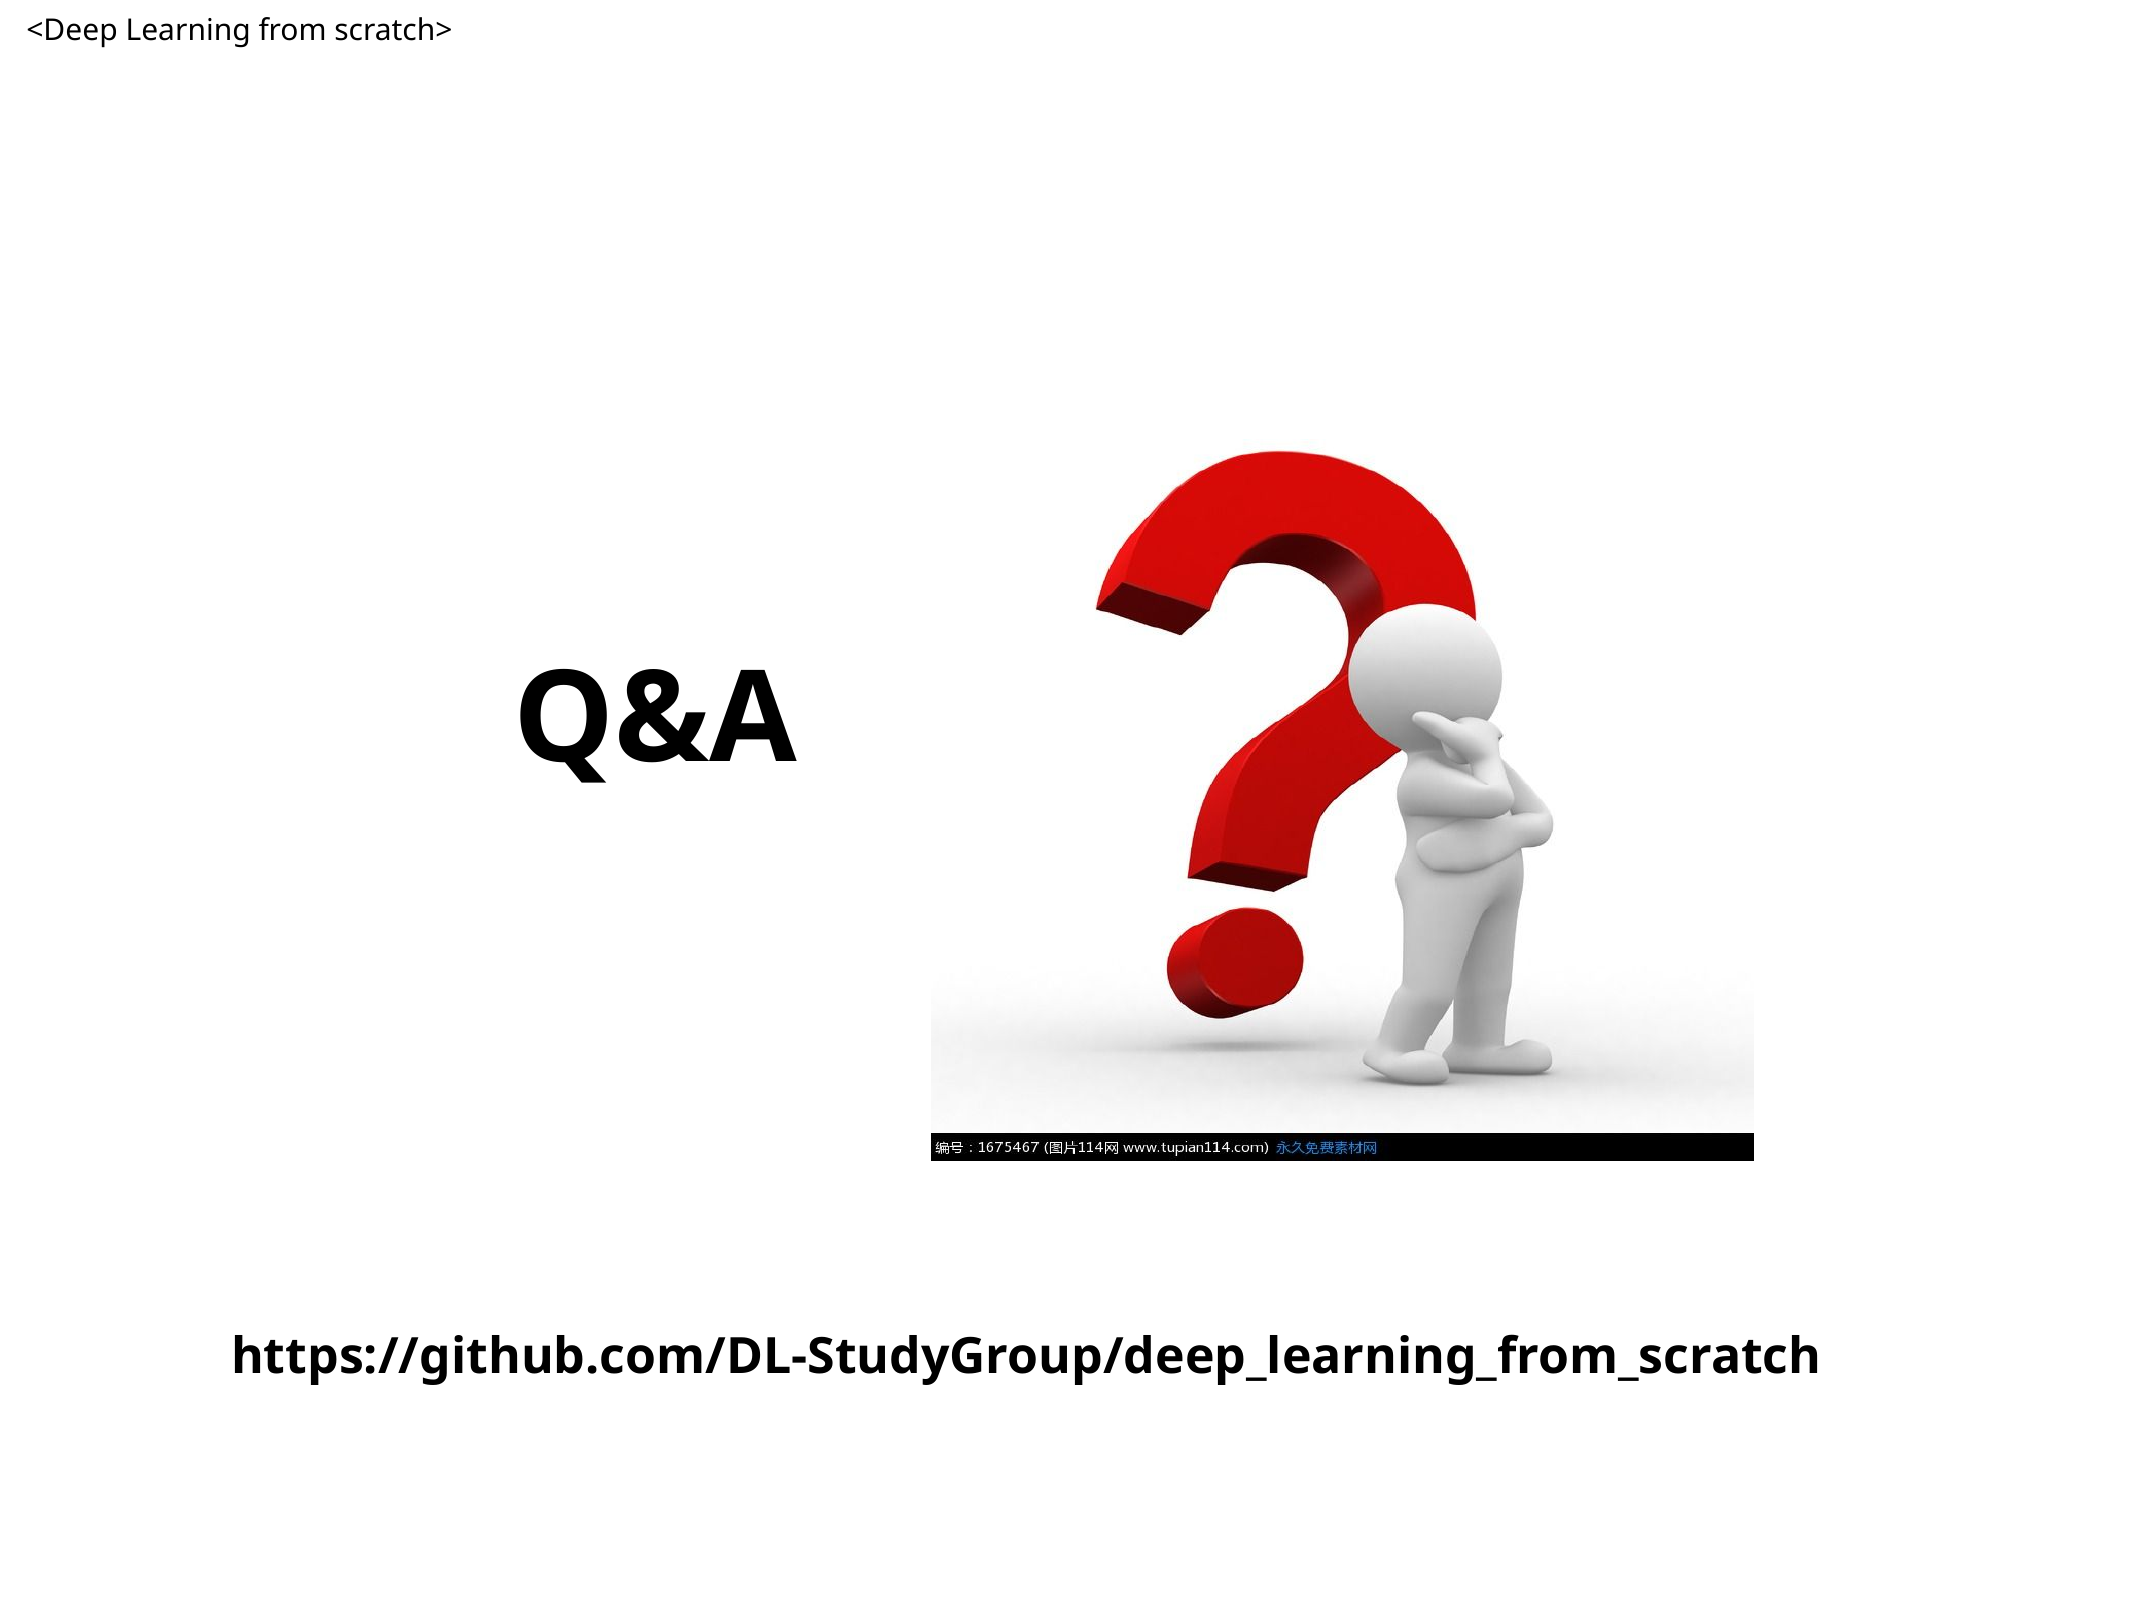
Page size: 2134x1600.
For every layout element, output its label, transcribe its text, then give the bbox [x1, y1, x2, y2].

picture [930, 439, 1754, 1161]
text_box https://github.com/DL-StudyGroup/deep_learning_from_scratch [222, 1315, 1831, 1392]
text_box Q&A [504, 625, 806, 795]
